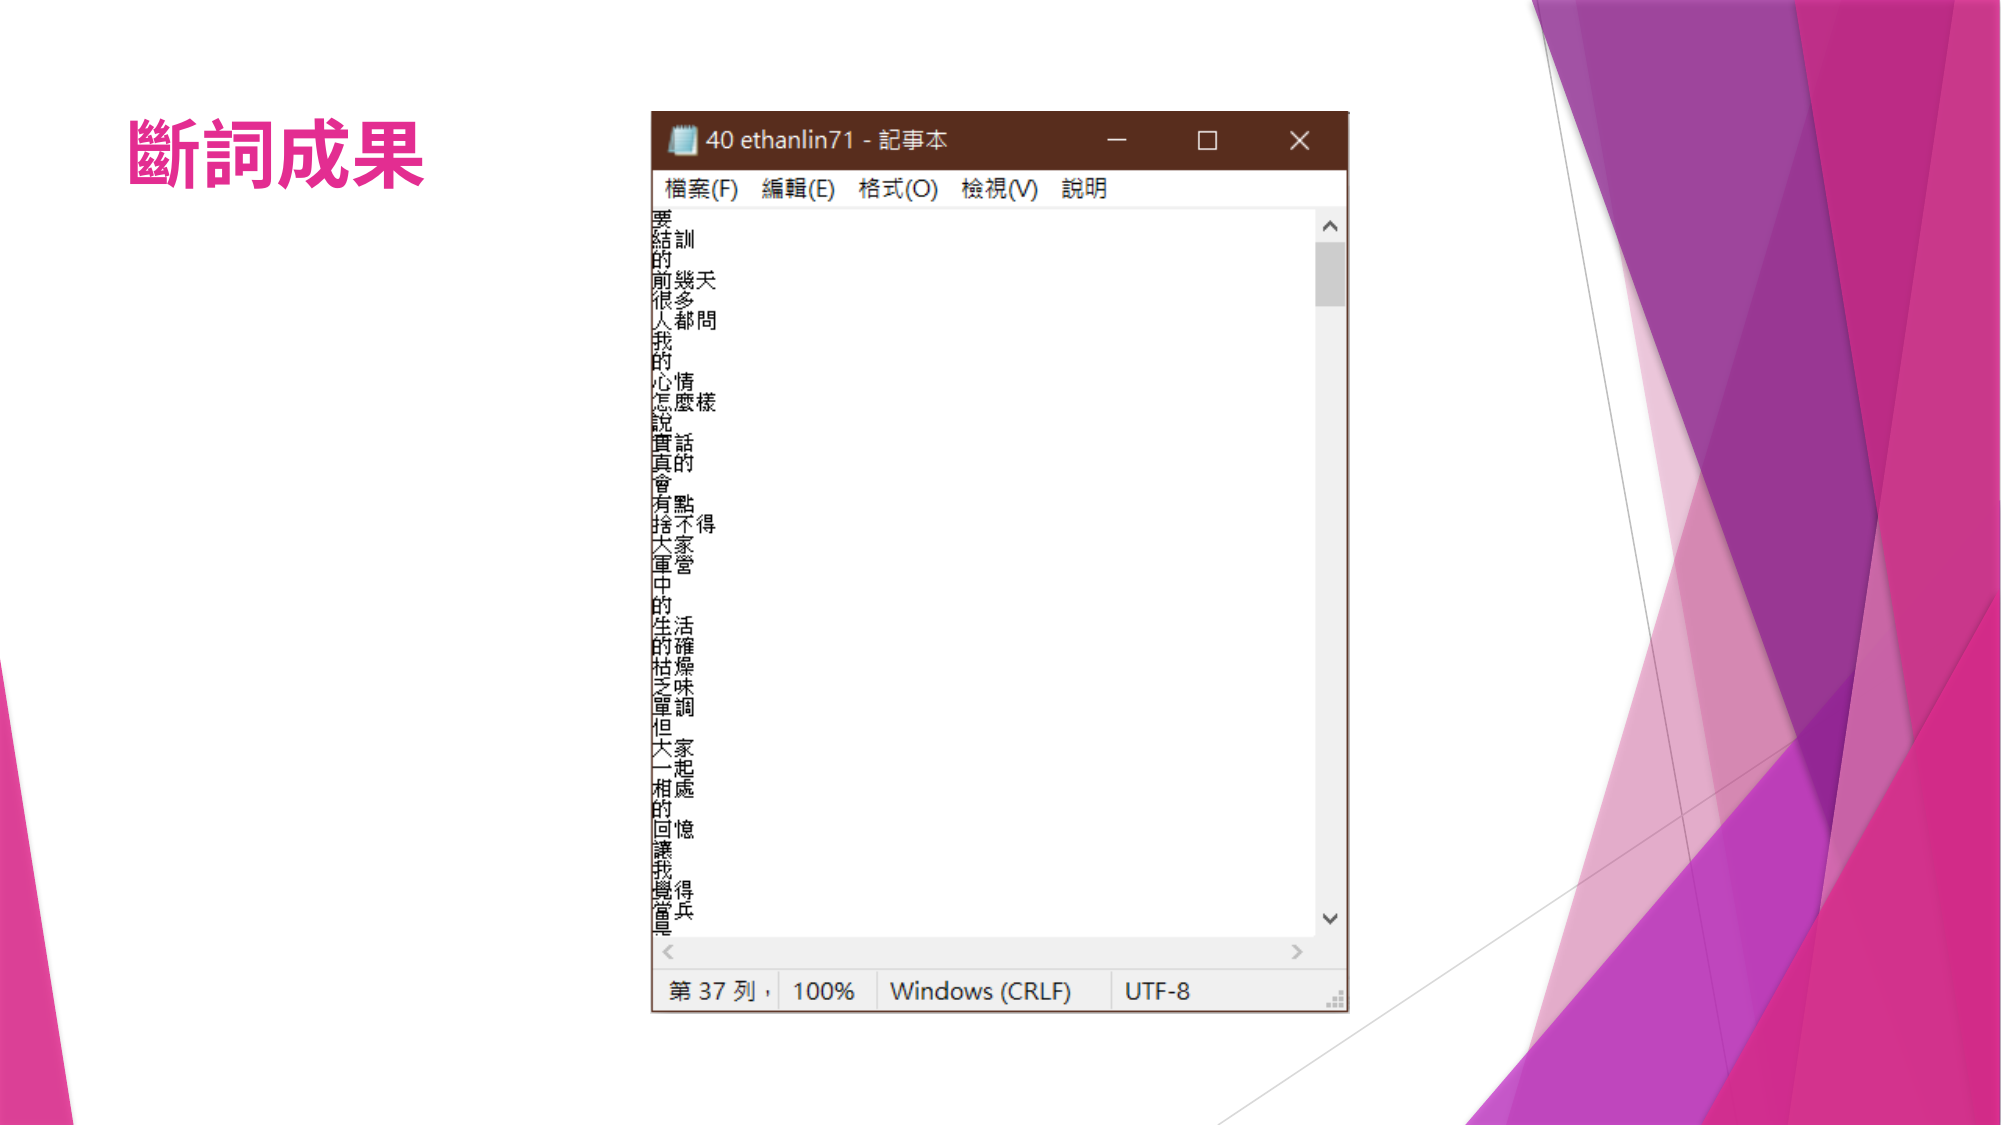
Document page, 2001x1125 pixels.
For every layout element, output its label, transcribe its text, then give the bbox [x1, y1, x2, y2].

title 斷詞成果 [111, 99, 1522, 317]
picture [649, 111, 1351, 1014]
